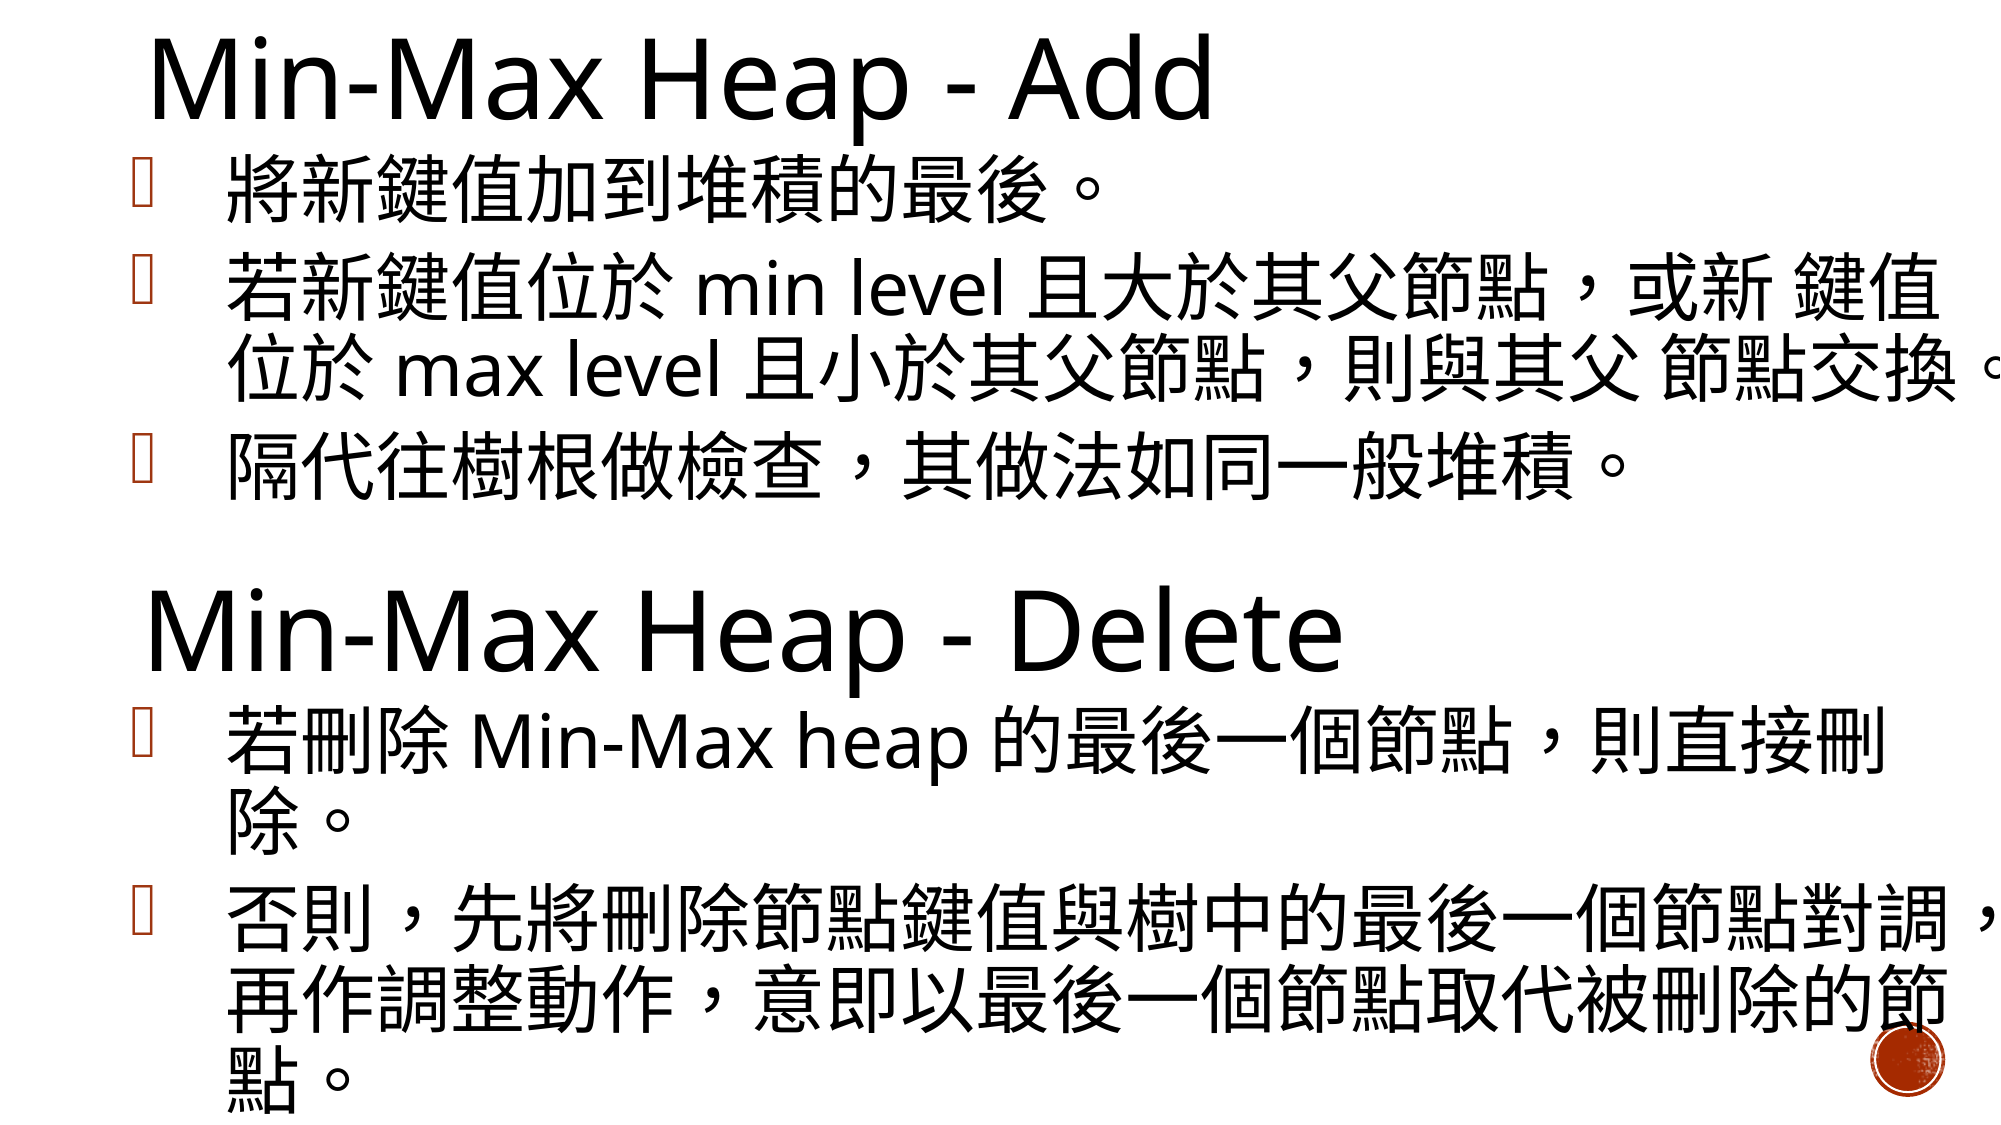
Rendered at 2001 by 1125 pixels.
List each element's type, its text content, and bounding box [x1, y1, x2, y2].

text_box Min-Max Heap - Add [130, 0, 1235, 150]
text_box 若刪除Min-Max heap的最後一個節點，則直接刪除。 否則，先將刪除節點鍵值與樹中的最後一個節點對調，再作調整動作，意即以最後一個節點取代被刪除的節點。 [125, 703, 1965, 1103]
list 將新鍵值加到堆積的最後。 若新鍵值位於min level且大於其父節點，或新 鍵值位於max level且小於其父節點，則與其父 節點交換。 隔代往樹根做檢查，其做法如同一般堆積。 [125, 153, 1965, 552]
text_box Min-Max Heap - Delete [126, 551, 1363, 702]
